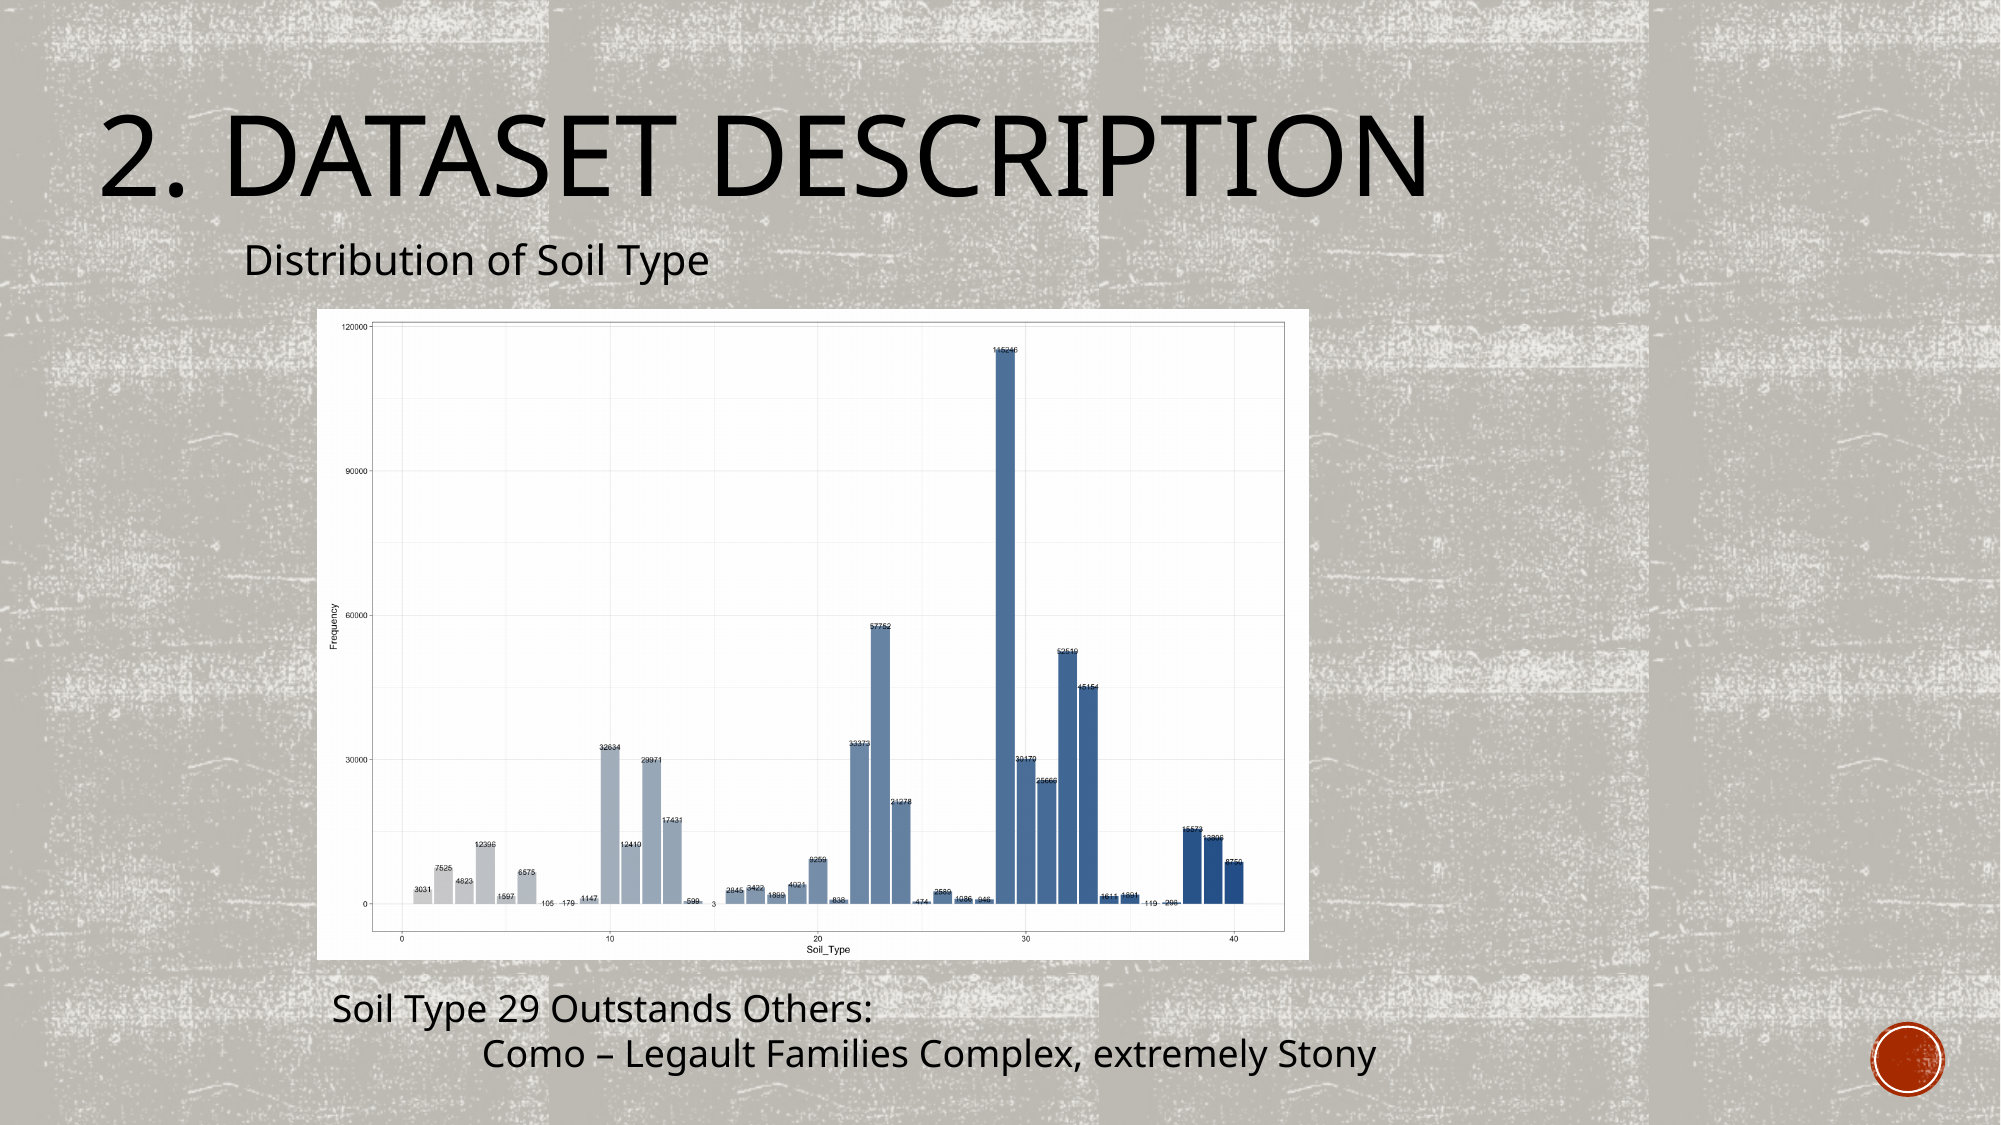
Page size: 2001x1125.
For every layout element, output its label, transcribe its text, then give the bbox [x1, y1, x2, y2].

text_box Soil Type 29 Outstands Others: Como – Legault Families Complex, extremely Stony [317, 977, 1682, 1083]
text_box Distribution of Soil Type [228, 226, 986, 291]
picture [317, 309, 1309, 960]
title 2. Dataset description [82, 27, 1733, 292]
